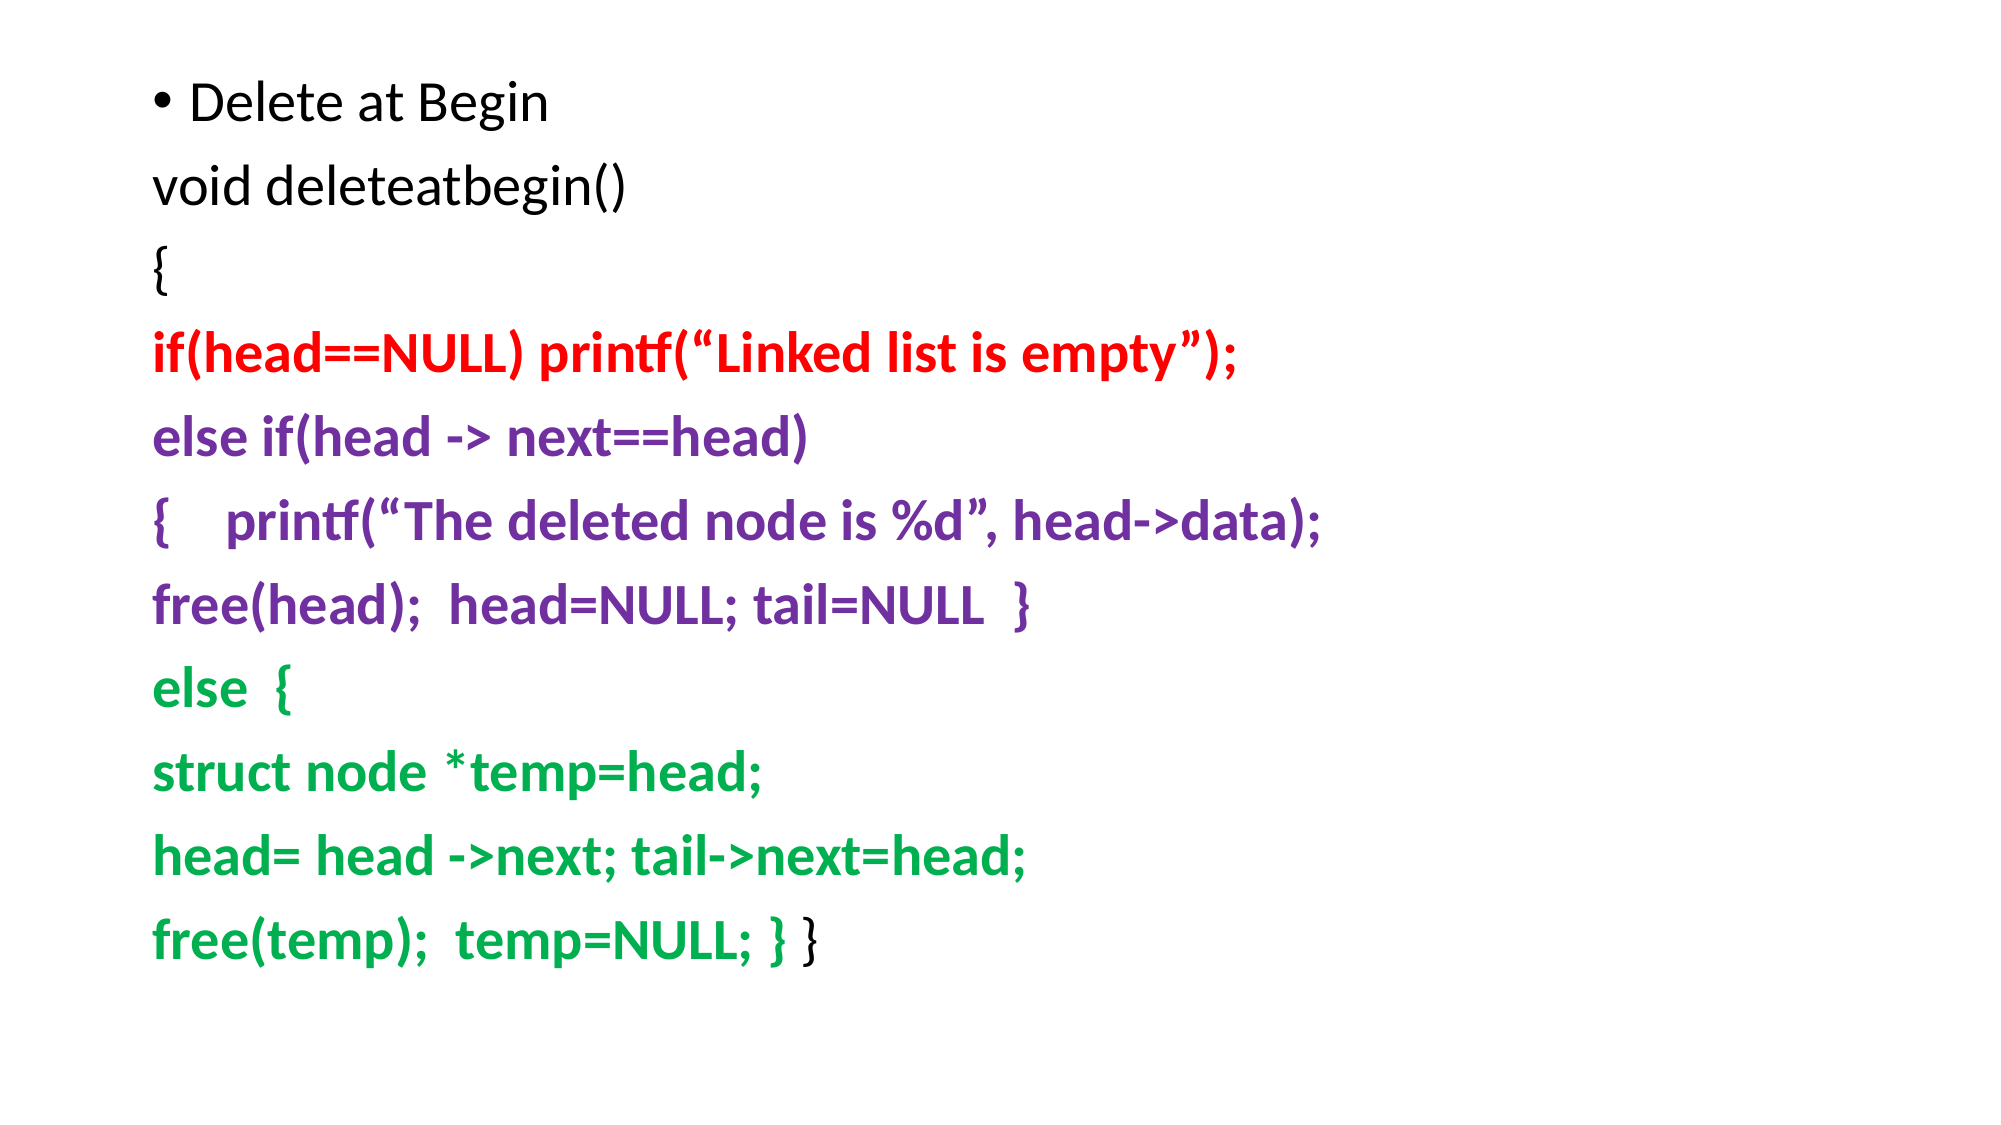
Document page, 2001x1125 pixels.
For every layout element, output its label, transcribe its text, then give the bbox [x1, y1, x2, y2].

list Delete at Begin void deleteatbegin() { if(head==NULL) printf(“Linked list is empty”); else if(head -> next==head) { printf(“The deleted node is %d”, head->data); free(head); head=NULL; tail=NULL } else { struct node *temp=head; head= head ->next; tail->next=head; free(temp); temp=NULL; } } [137, 63, 1863, 1014]
